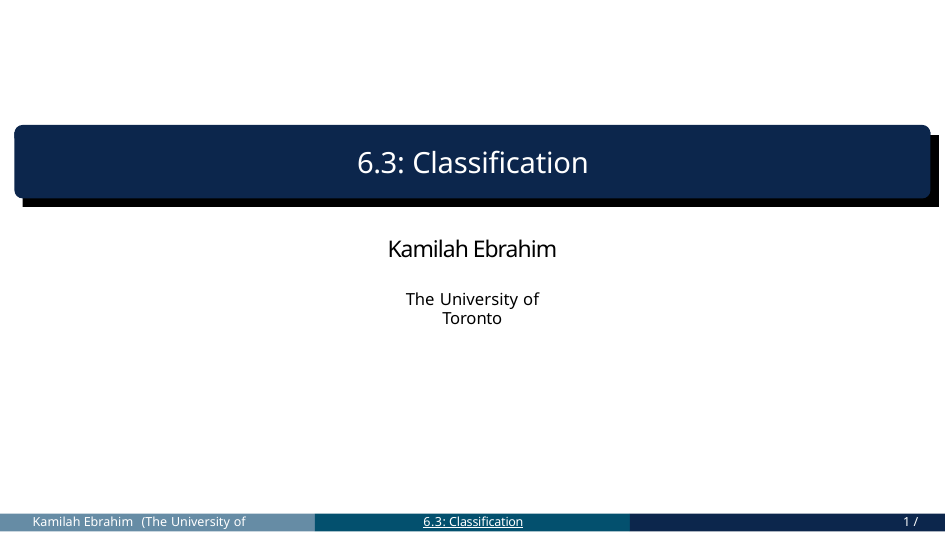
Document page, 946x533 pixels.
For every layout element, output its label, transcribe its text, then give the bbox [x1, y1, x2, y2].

text_box 6.3: Classification [22, 135, 939, 180]
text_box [0, 513, 946, 532]
text_box Kamilah Ebrahim The University of Toronto [374, 233, 571, 329]
